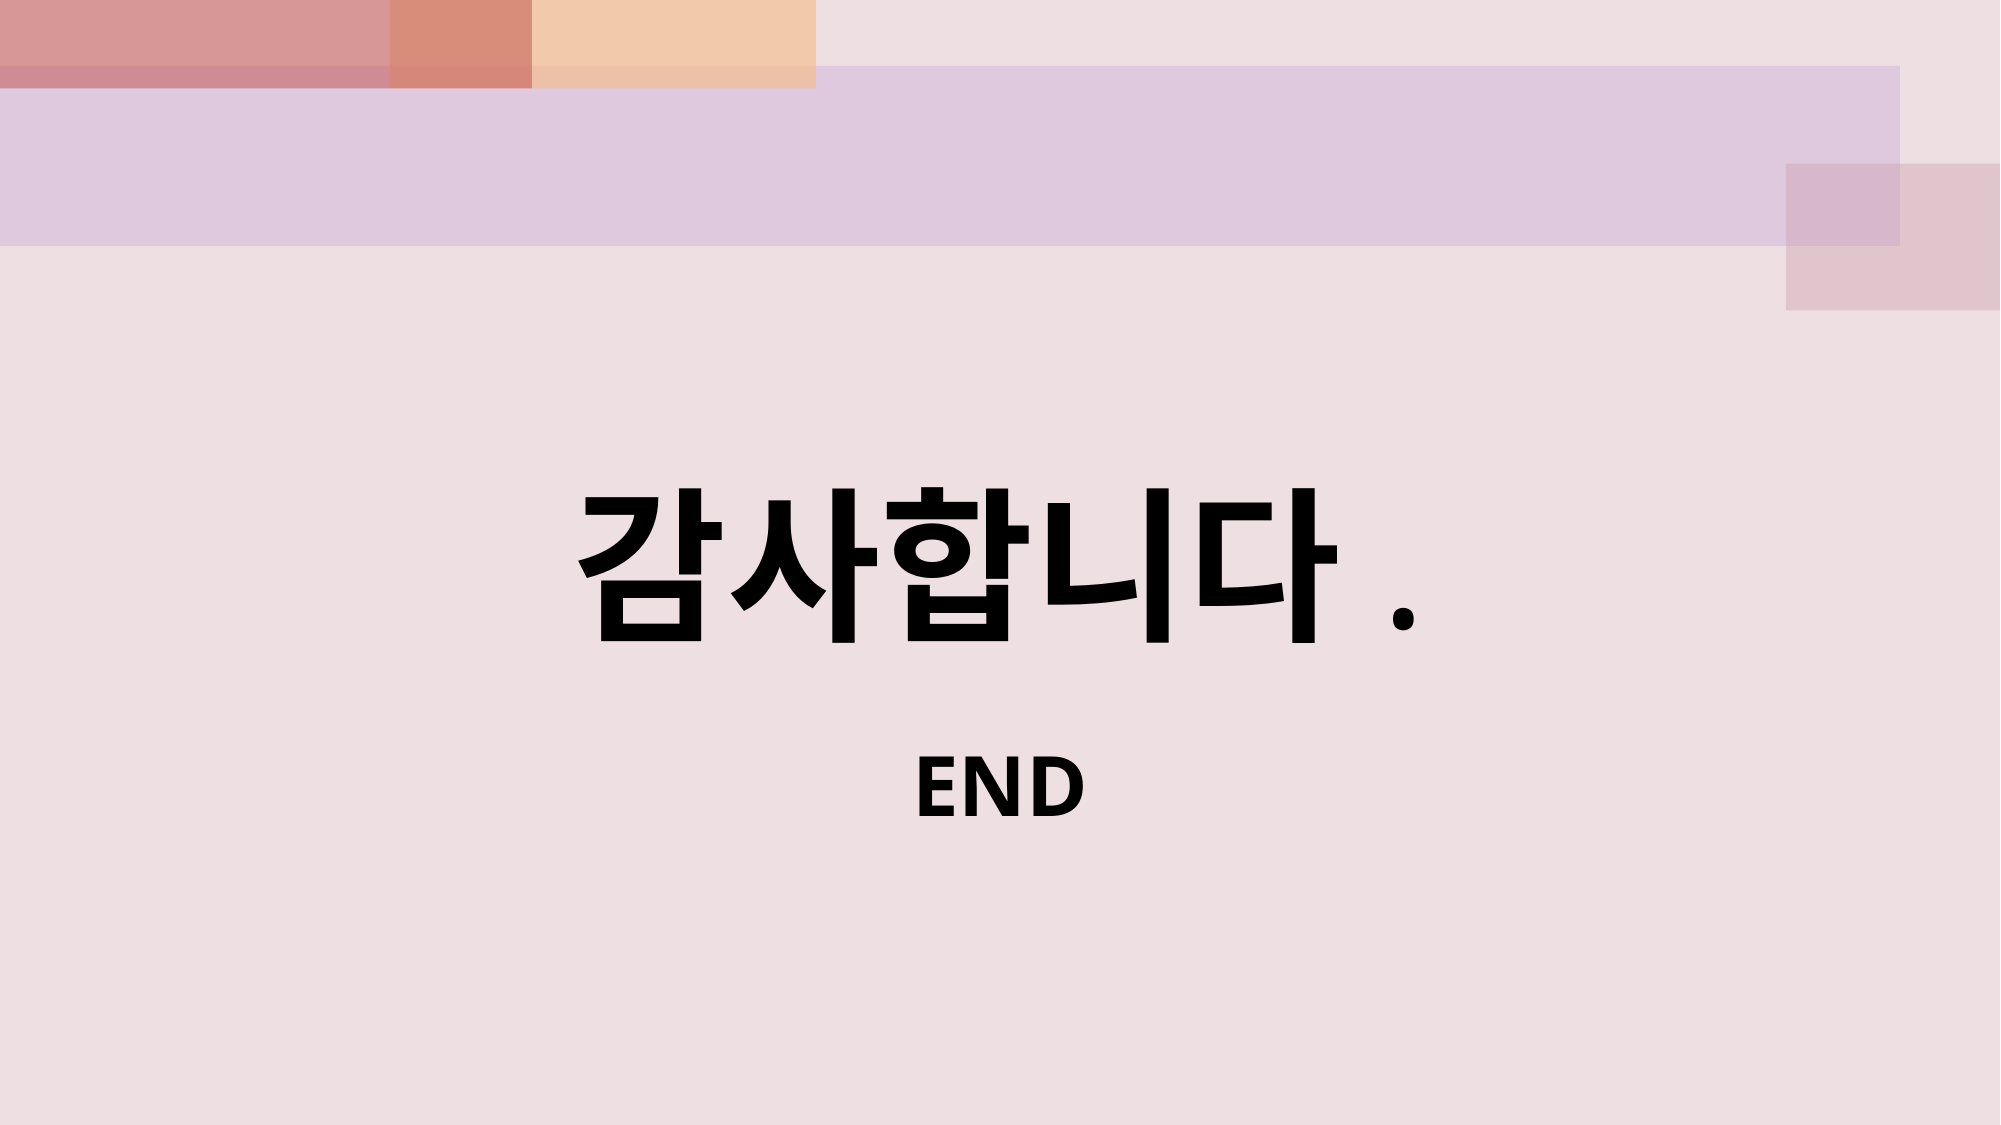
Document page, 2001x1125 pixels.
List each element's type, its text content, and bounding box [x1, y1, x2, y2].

text_box END [643, 726, 1357, 841]
text_box 감사합니다. [558, 453, 1442, 669]
